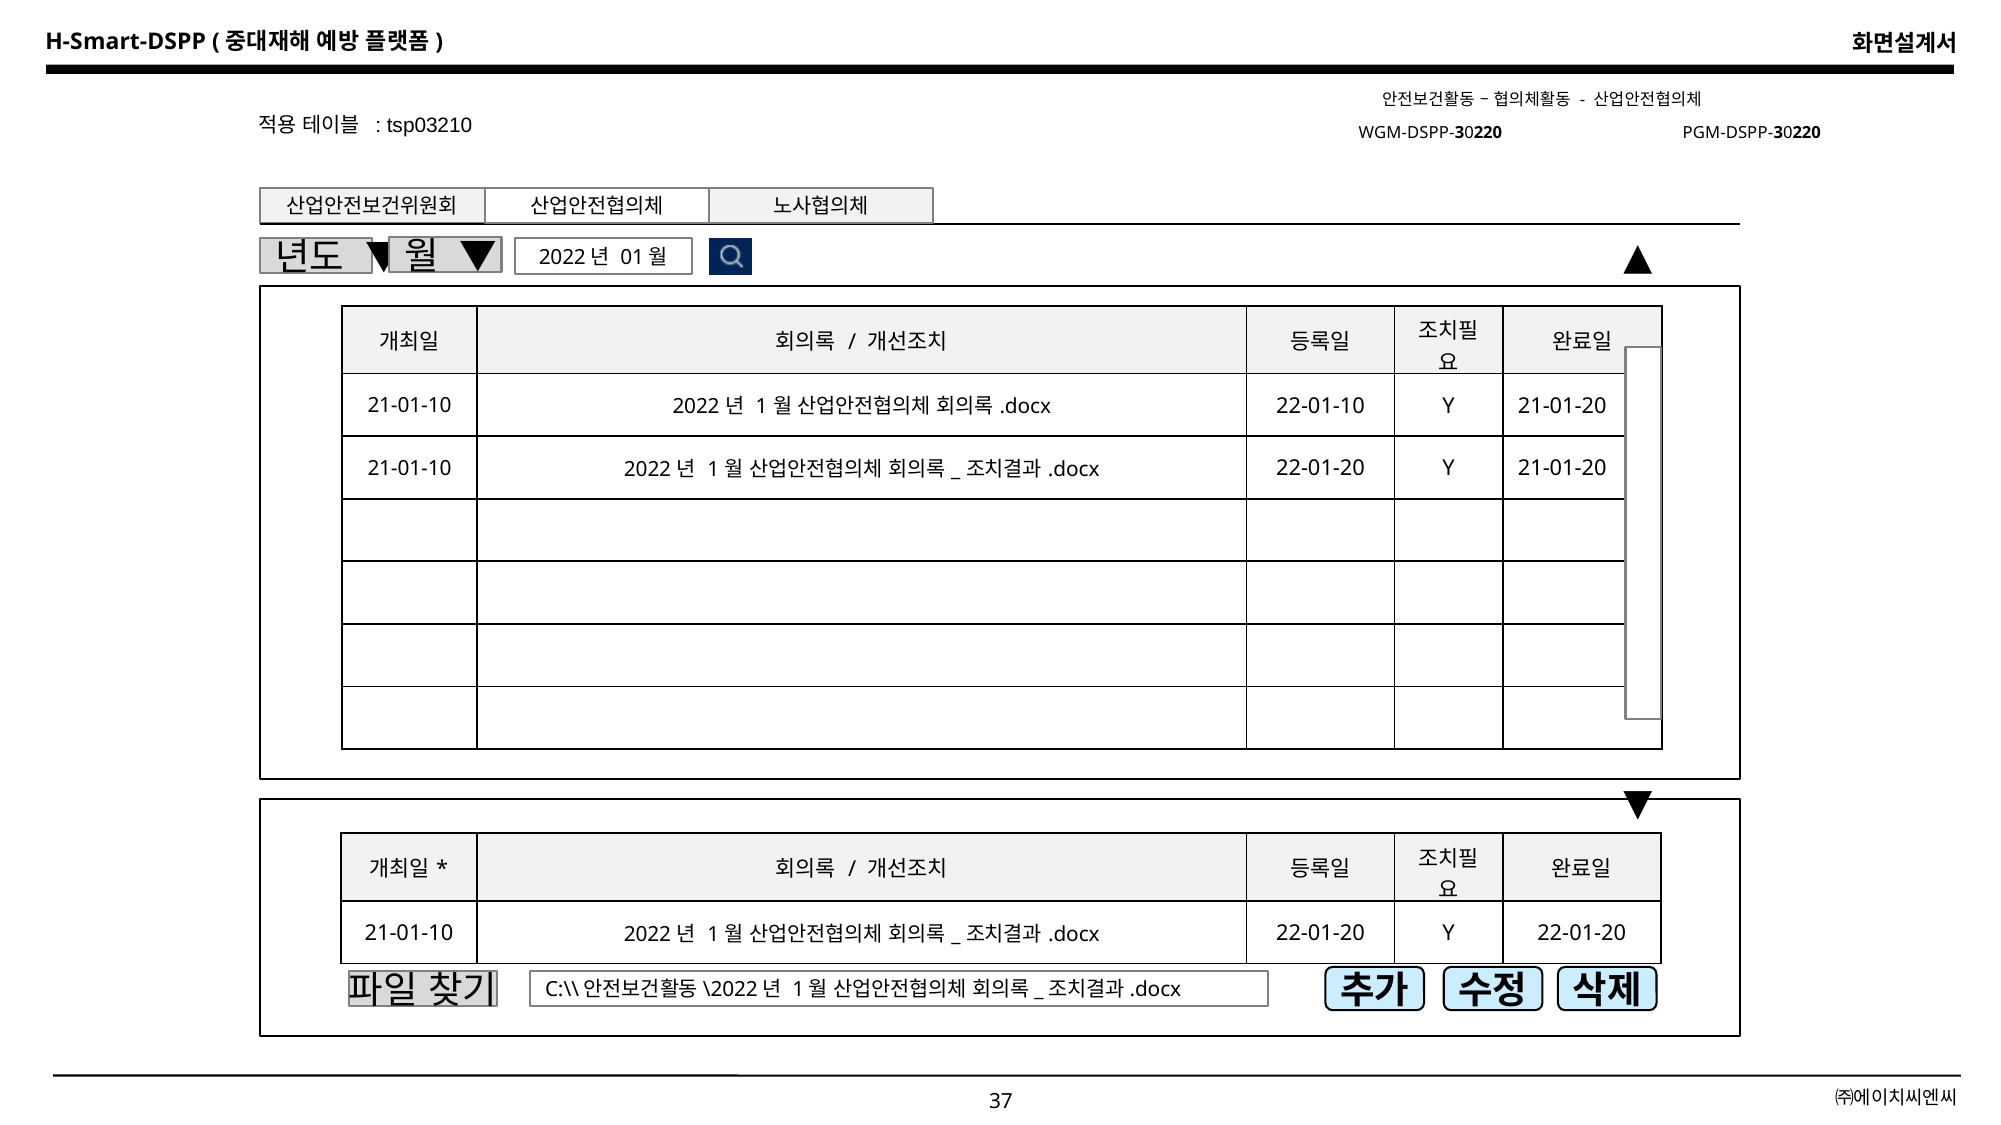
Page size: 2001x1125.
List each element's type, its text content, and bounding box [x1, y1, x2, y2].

text_box 산업안전협의체 [483, 186, 707, 223]
text_box 산업안전보건위원회 [258, 186, 483, 225]
picture [709, 238, 752, 275]
text_box 적용 테이블 : tsp03210 [243, 104, 645, 145]
text_box 노사협의체 [707, 186, 935, 223]
text_box WGM-DSPP-30220 [1344, 114, 1563, 149]
text_box PGM-DSPP-30220 [1668, 114, 1887, 149]
text_box 안전보건활동 – 협의체활동 - 산업안전협의체 [1367, 81, 1793, 117]
text_box 년도 ▼ [258, 236, 374, 275]
text_box [260, 286, 1740, 780]
text_box 월 ▼ [387, 235, 504, 274]
text_box 2022년 01월 [513, 236, 694, 276]
text_box [260, 799, 1740, 1036]
